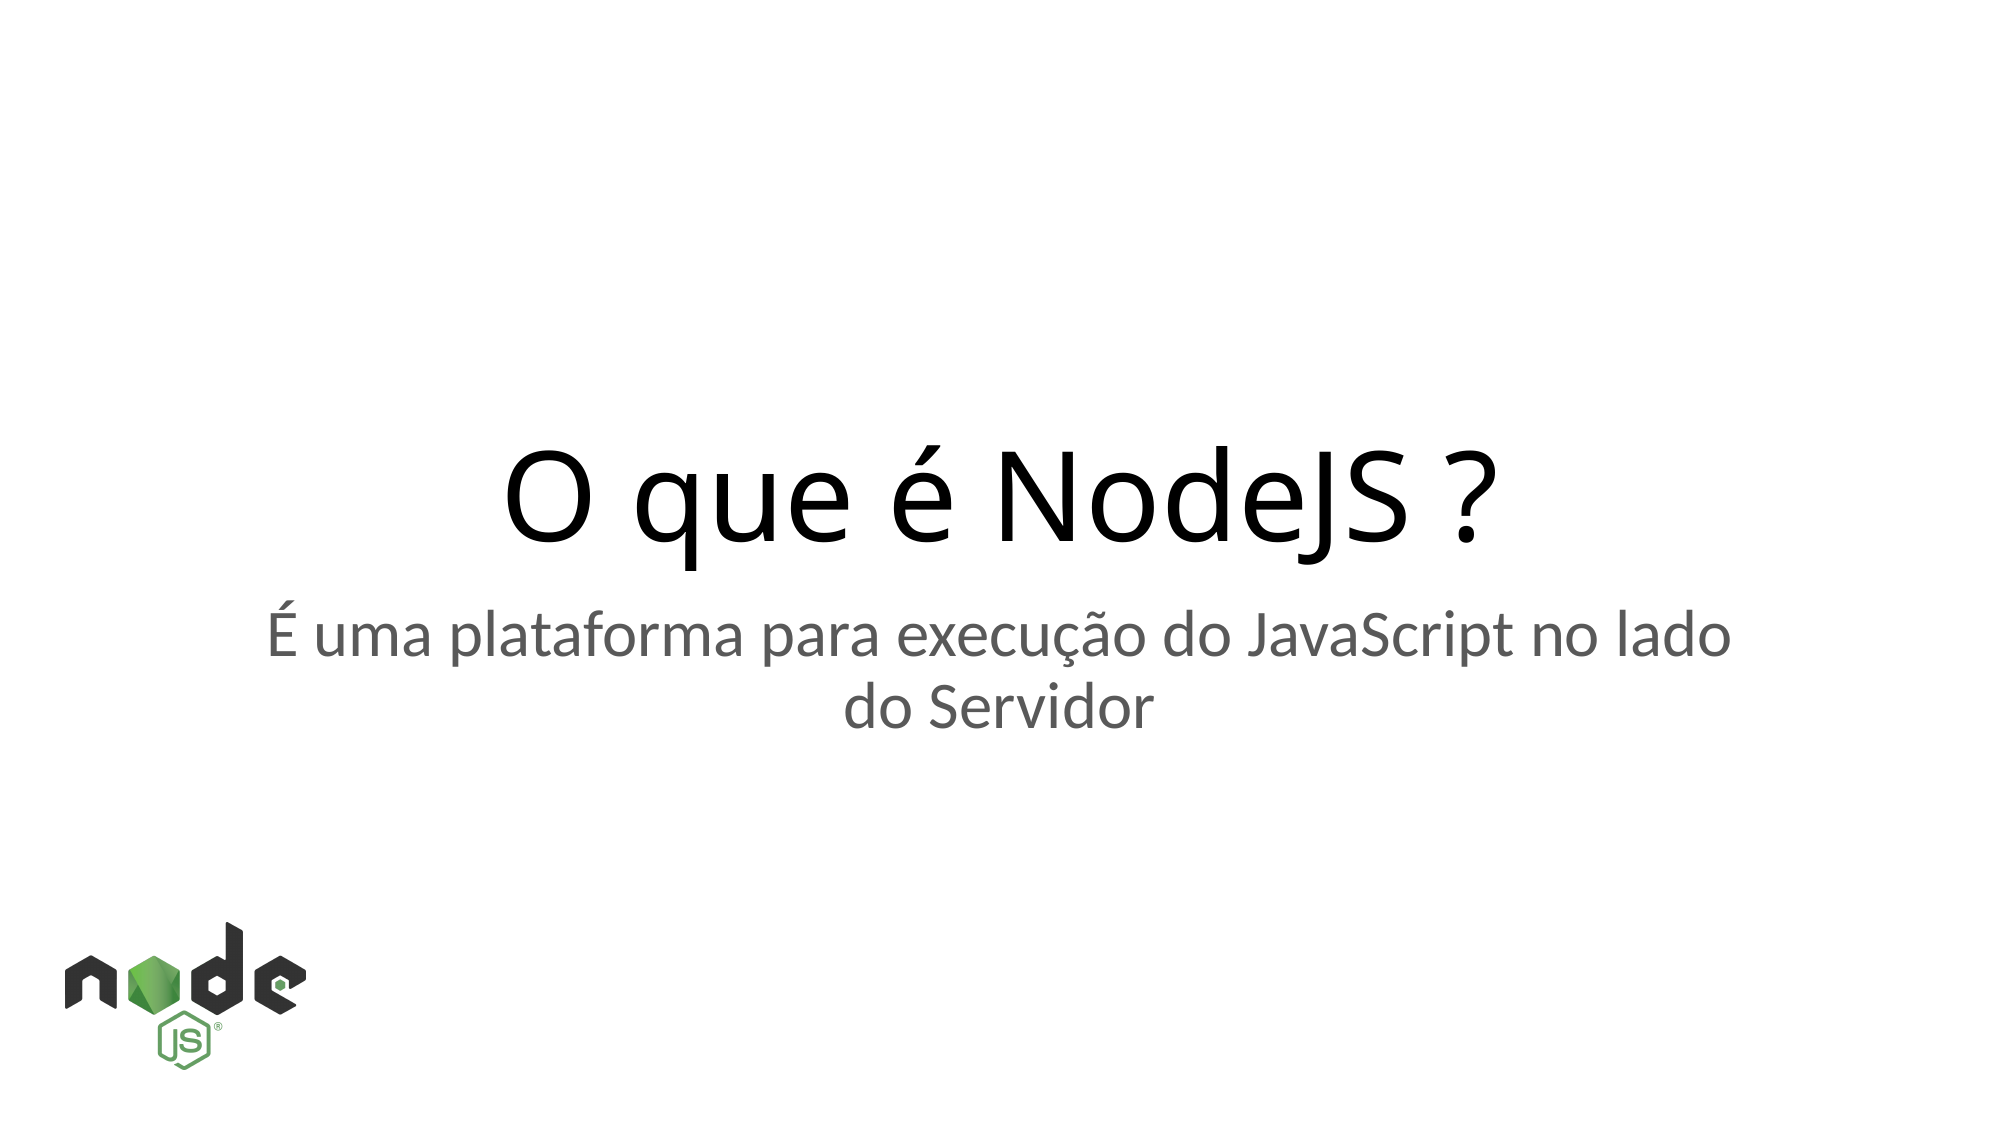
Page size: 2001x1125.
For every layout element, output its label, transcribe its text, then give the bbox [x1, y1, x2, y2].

picture [64, 922, 306, 1070]
title O que é NodeJS ? [249, 184, 1750, 576]
subtitle É uma plataforma para execução do JavaScript no lado do Servidor [249, 590, 1750, 863]
